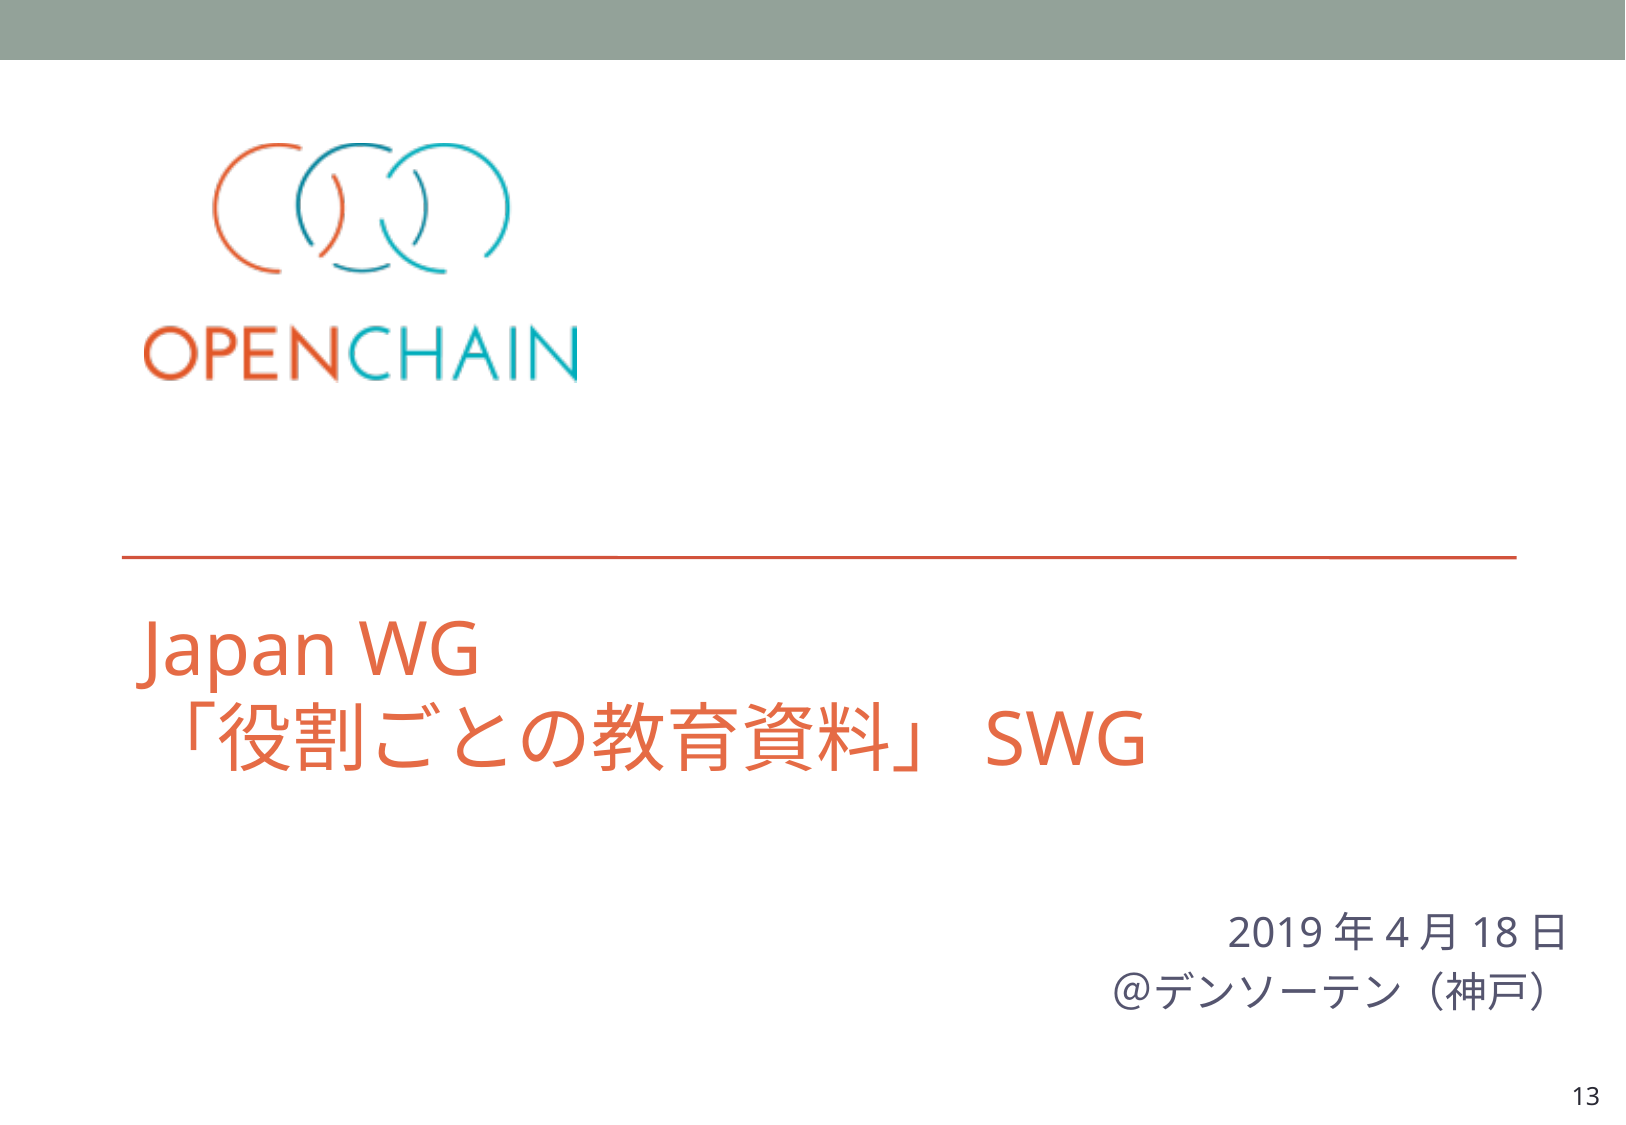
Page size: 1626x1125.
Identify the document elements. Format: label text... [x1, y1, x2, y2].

slide_number 13 [1556, 1070, 1623, 1125]
subtitle 2019年4月18日 ＠デンソーテン（神戸） [210, 891, 1586, 1056]
picture [144, 143, 577, 384]
title Japan WG 「役割ごとの教育資料」SWG [127, 479, 1535, 796]
